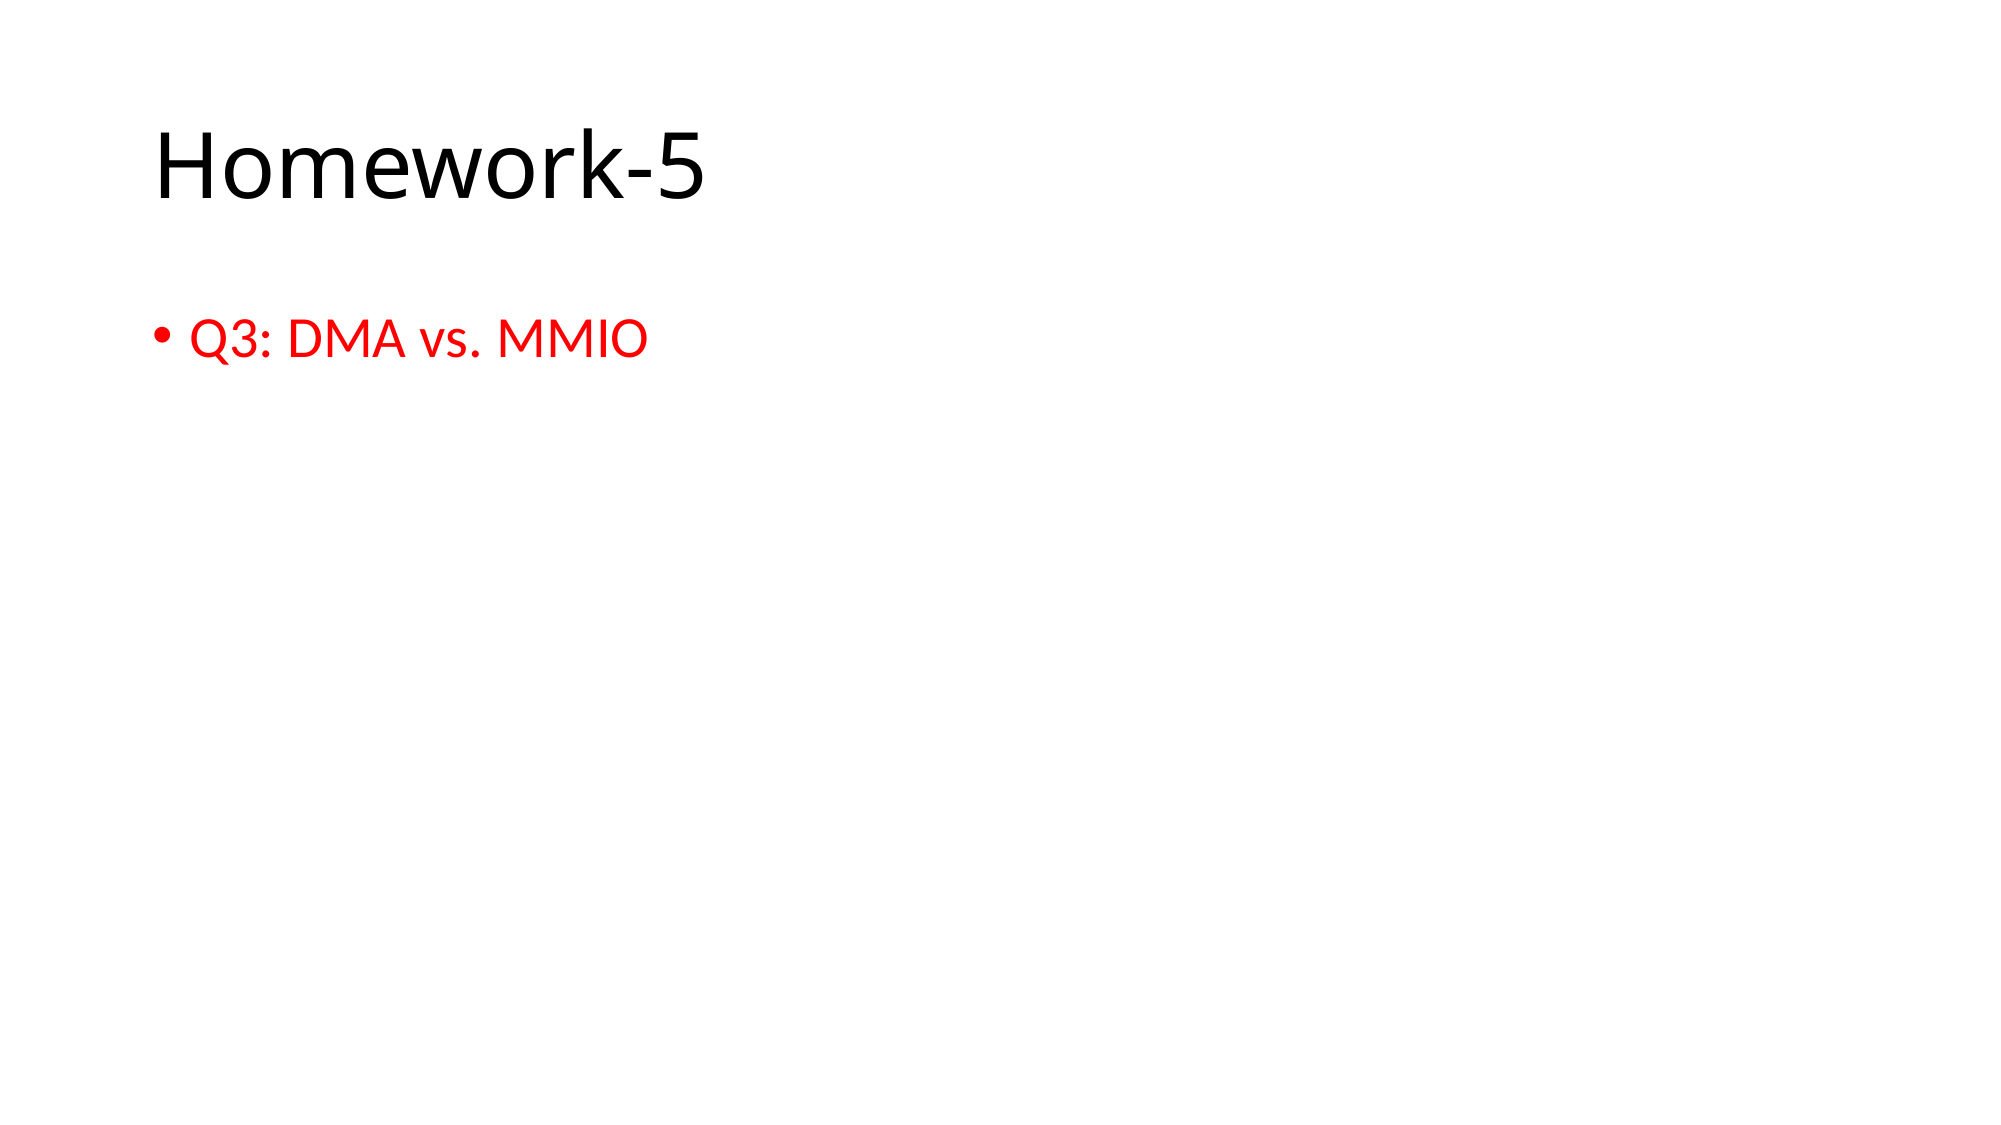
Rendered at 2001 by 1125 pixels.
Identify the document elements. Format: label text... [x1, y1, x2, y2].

list Q3: DMA vs. MMIO [137, 299, 1863, 1014]
title Homework-5 [137, 59, 1863, 278]
